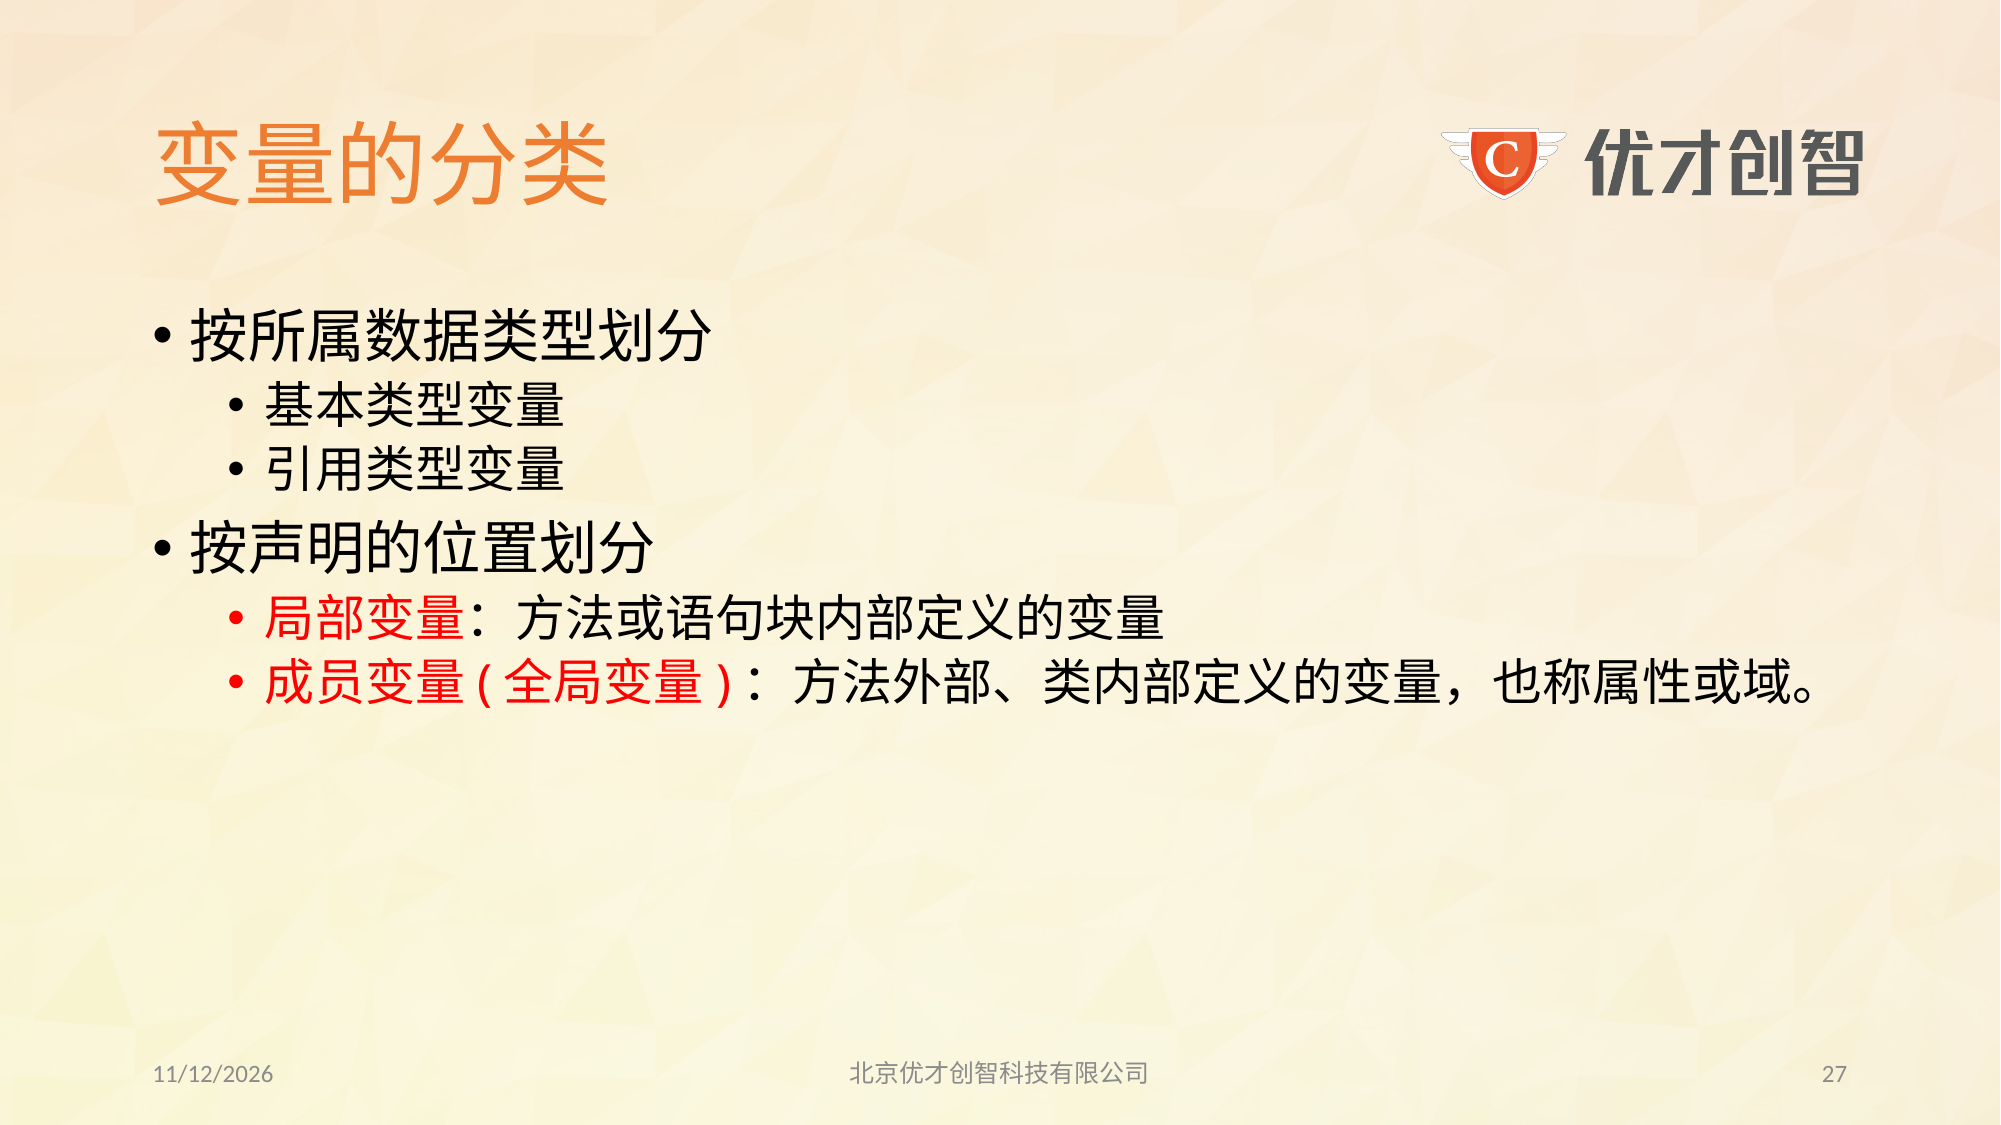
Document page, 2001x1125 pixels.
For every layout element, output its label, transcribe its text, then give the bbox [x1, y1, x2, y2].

list 按所属数据类型划分 基本类型变量 引用类型变量 按声明的位置划分 局部变量：方法或语句块内部定义的变量 成员变量(全局变量)：方法外部、类内部定义的变量，也称属性或域。 [137, 299, 1863, 1014]
title 变量的分类 [137, 59, 1441, 278]
footer 北京优才创智科技有限公司 [662, 1042, 1338, 1103]
picture [1441, 128, 1863, 200]
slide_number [137, 1042, 588, 1103]
slide_number 26 [1412, 1042, 1863, 1103]
